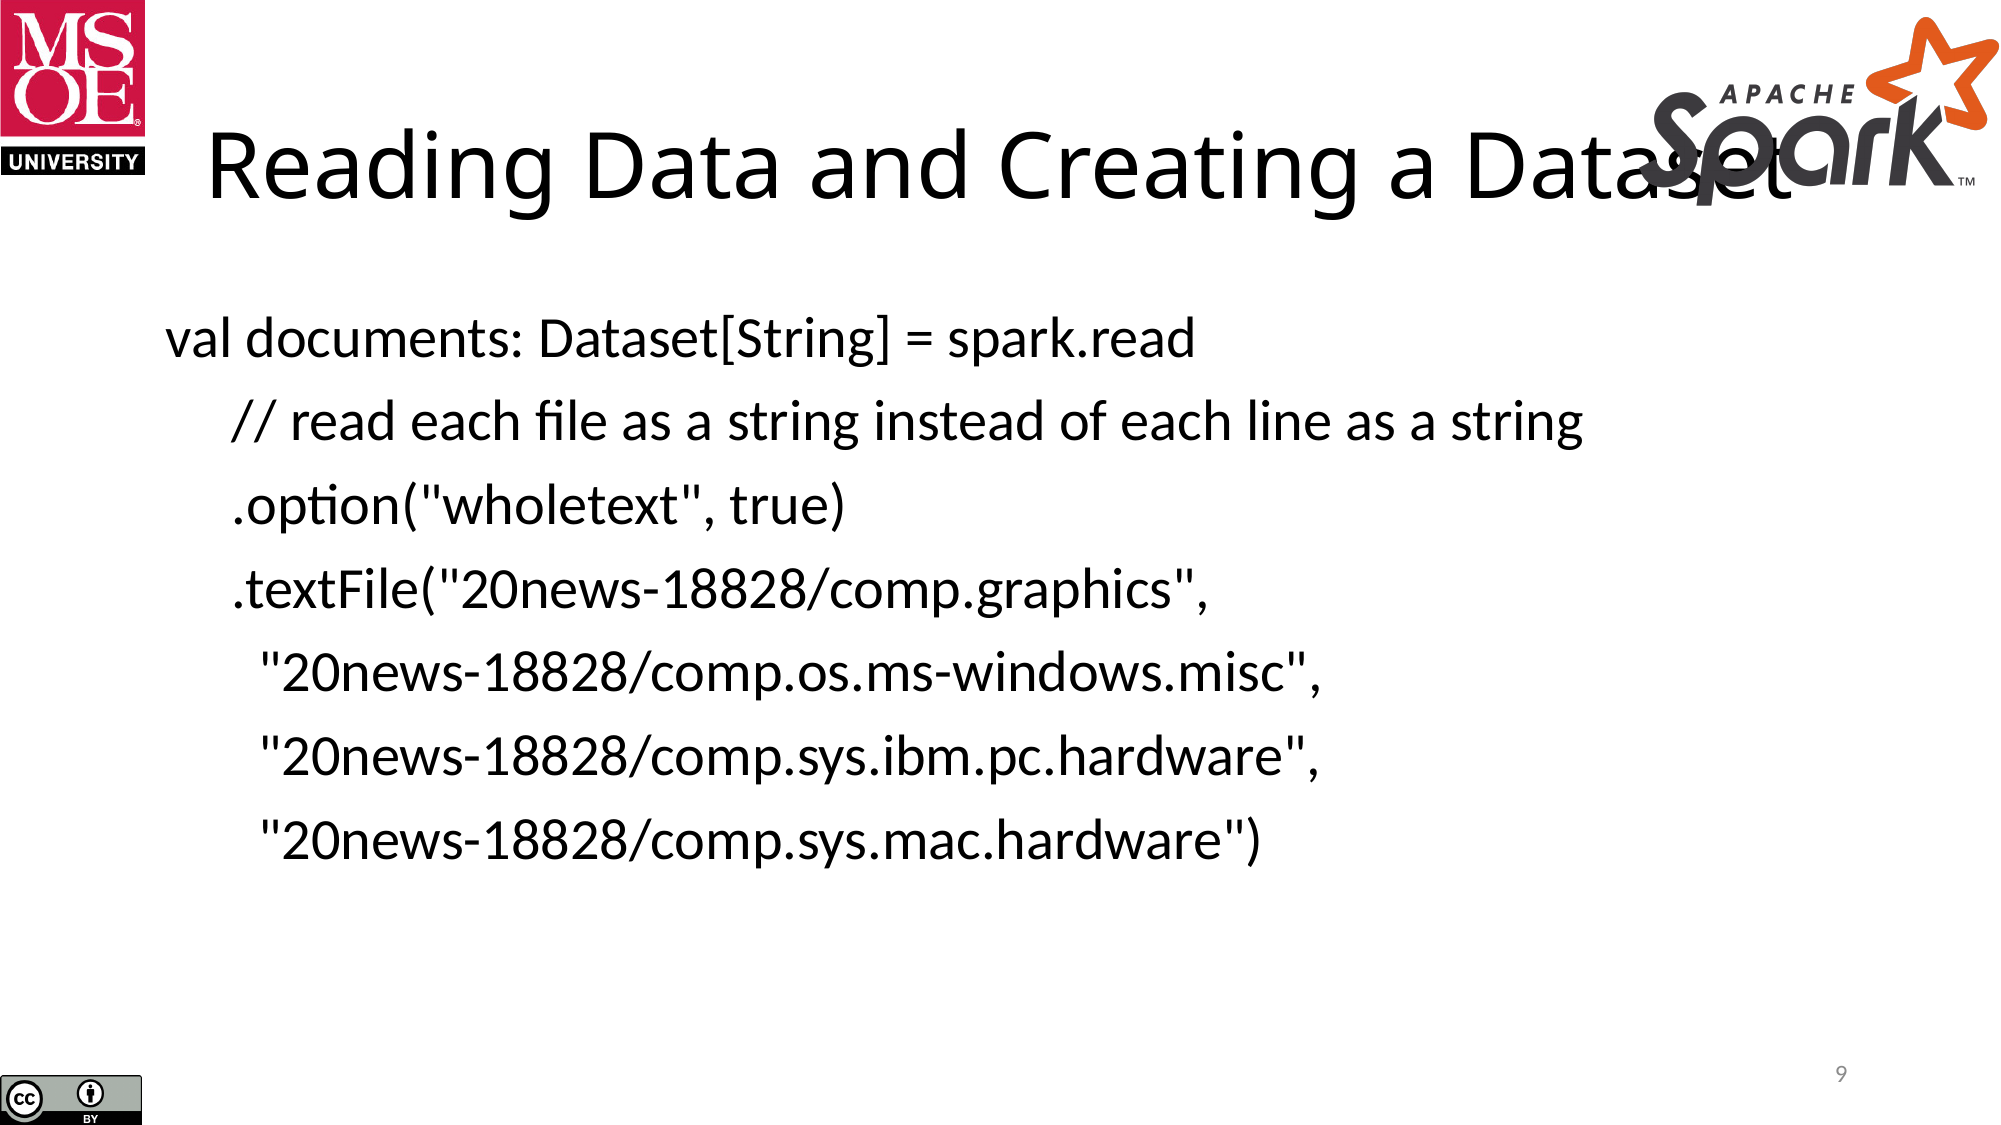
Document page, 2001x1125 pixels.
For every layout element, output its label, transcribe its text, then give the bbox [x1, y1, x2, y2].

picture [0, 0, 145, 175]
title Reading Data and Creating a Dataset [137, 59, 1863, 278]
list val documents: Dataset[String] = spark.read // read each file as a string instead of each line as a string .option("wholetext", true) .textFile("20news-18828/comp.graphics", "20news-18828/comp.os.ms-windows.misc", "20news-18828/comp.sys.ibm.pc.hardware", "20news-18828/comp.sys.mac.hardware") [137, 299, 1863, 1014]
picture [1638, 17, 2000, 206]
slide_number 9 [1412, 1042, 1863, 1103]
picture [0, 1075, 142, 1125]
